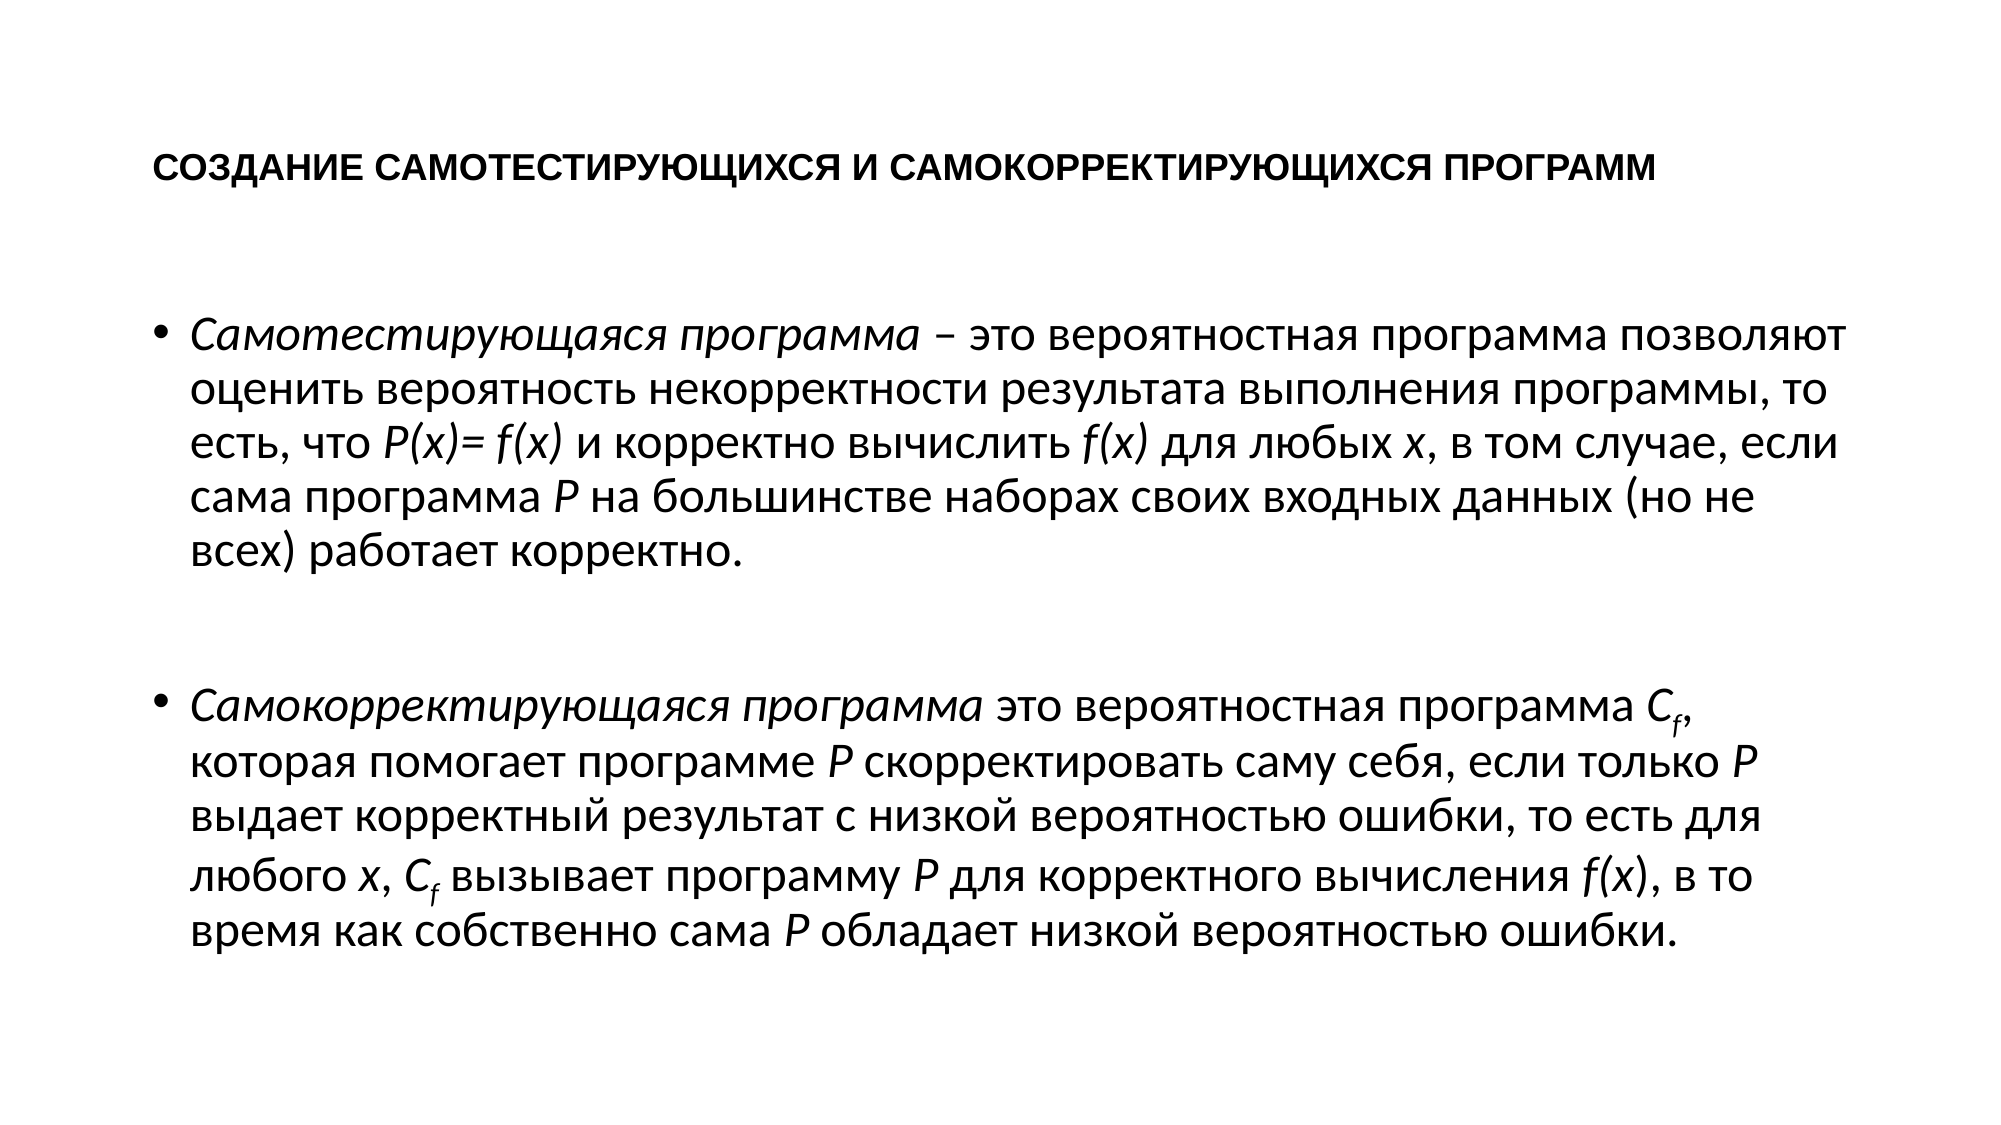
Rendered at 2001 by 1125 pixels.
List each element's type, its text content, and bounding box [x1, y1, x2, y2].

list Самотестирующаяся программа – это вероятностная программа позволяют оценить вероятность некорректности результата выполнения программы, то есть, что P(x)= f(x) и корректно вычислить f(x) для любых x, в том случае, если сама программа P на большинстве наборах своих входных данных (но не всех) работает корректно. Самокорректирующаяся программа это вероятностная программа Cf, которая помогает программе P скорректировать саму себя, если только P выдает корректный результат с низкой вероятностью ошибки, то есть для любого x, Cf вызывает программу P для корректного вычисления f(x), в то время как собственно сама P обладает низкой вероятностью ошибки. [137, 299, 1863, 1014]
title СОЗДАНИЕ САМОТЕСТИРУЮЩИХСЯ И САМОКОРРЕКТИРУЮЩИХСЯ ПРОГРАММ [137, 59, 1863, 278]
